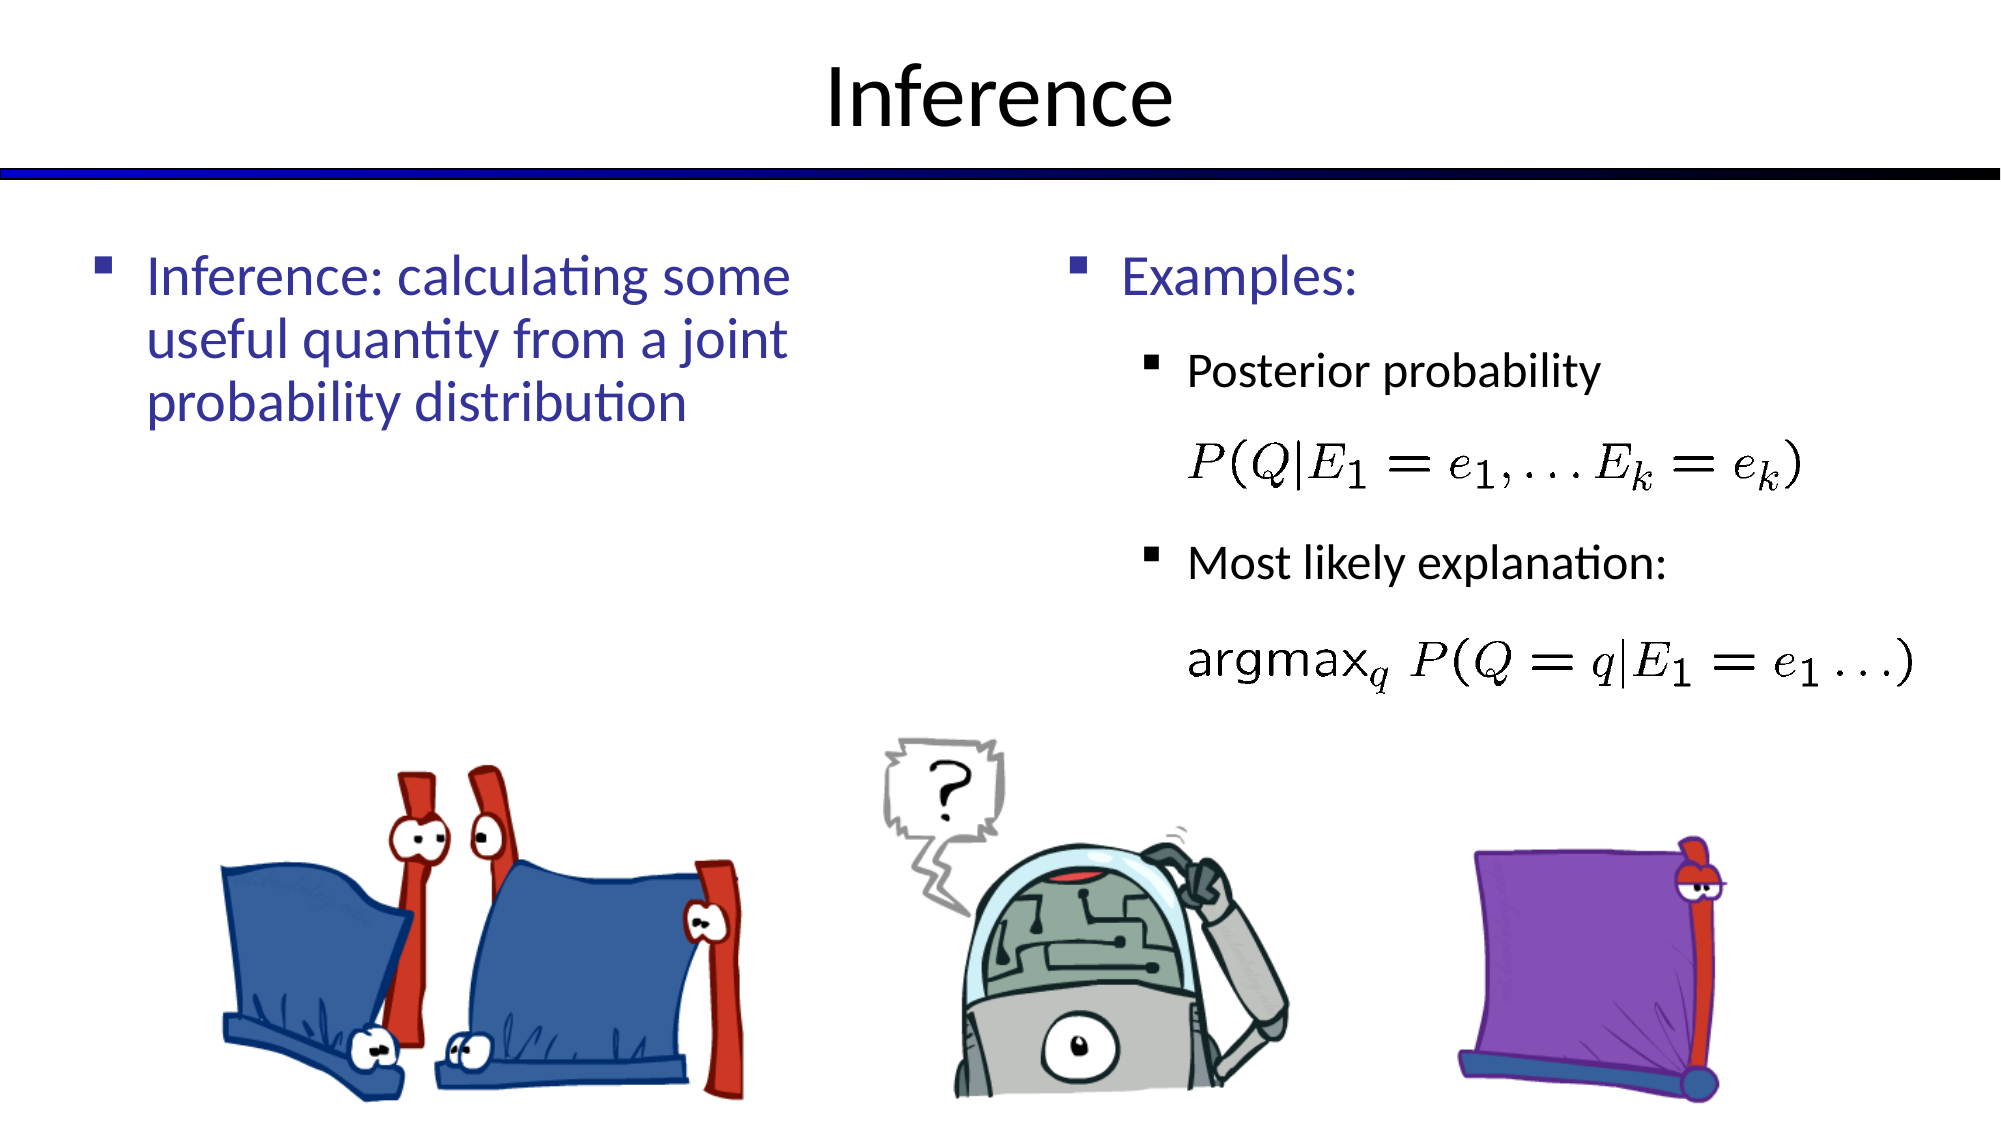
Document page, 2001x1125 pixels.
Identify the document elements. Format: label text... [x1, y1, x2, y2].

picture [1187, 437, 1801, 493]
picture [1187, 637, 1912, 695]
title Inference [0, 0, 2000, 184]
picture [174, 716, 1863, 1124]
text_box Examples: Posterior probability Most likely explanation: [1049, 237, 1938, 980]
list Inference: calculating some useful quantity from a joint probability distribution [74, 237, 963, 981]
